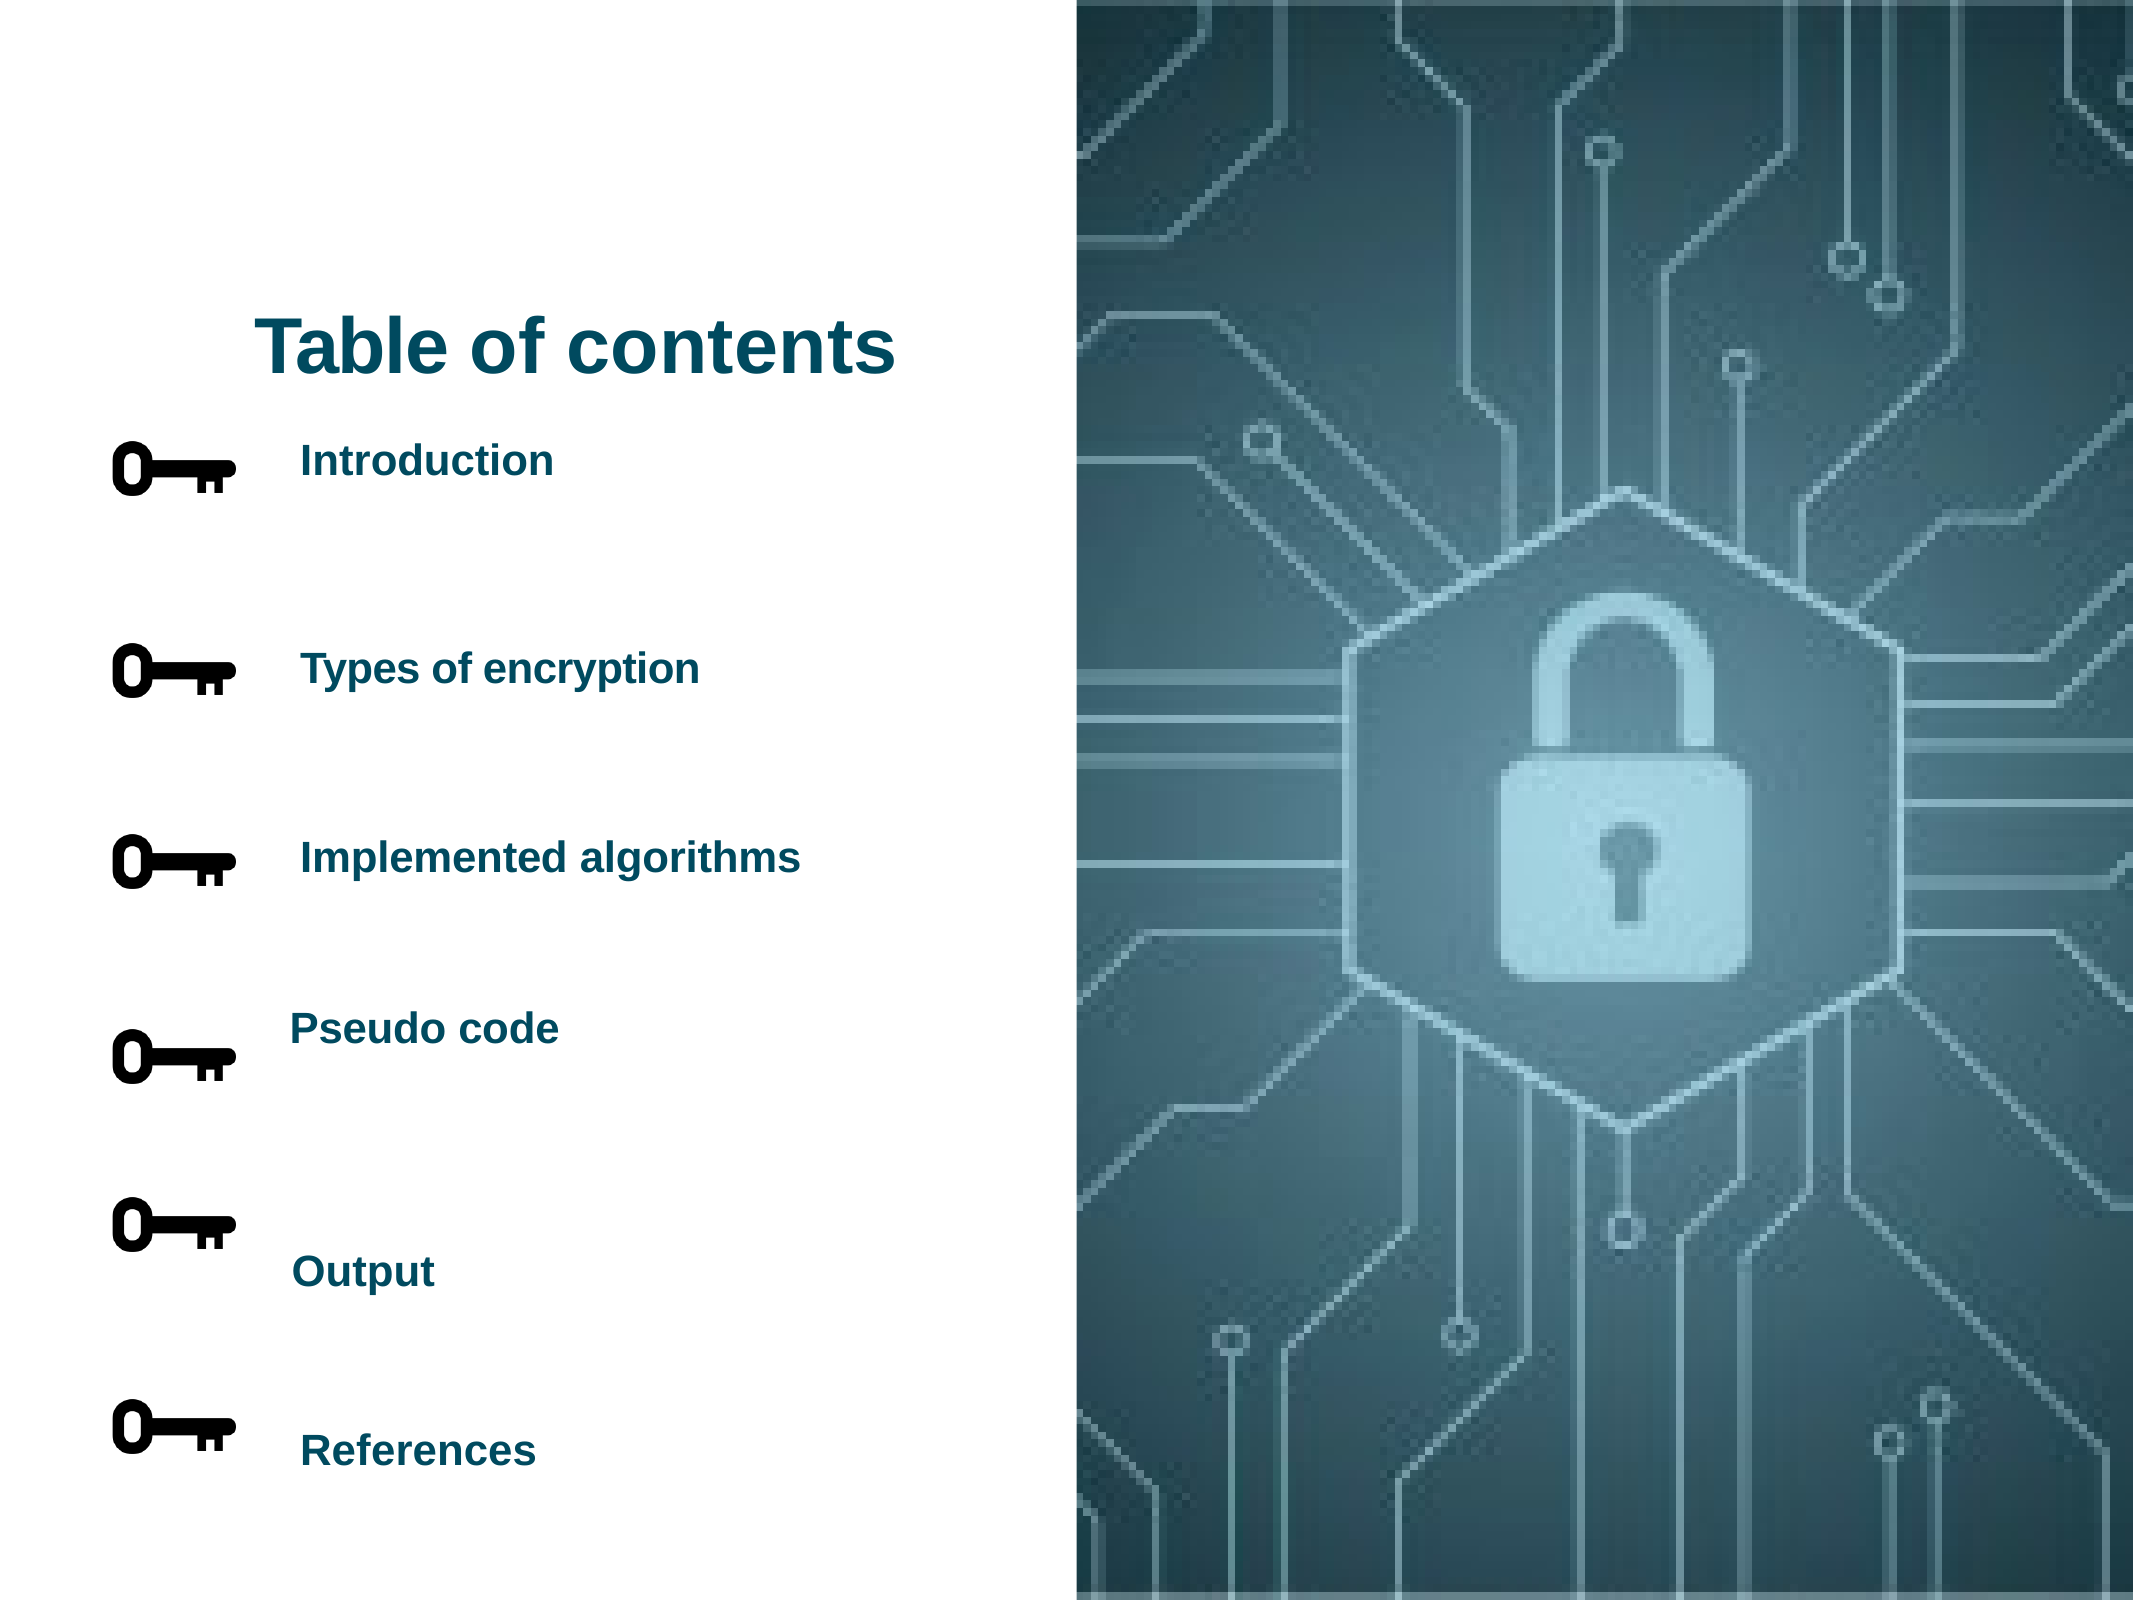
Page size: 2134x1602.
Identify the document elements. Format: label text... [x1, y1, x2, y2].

text_box Types of encryption Implemented algorithms Pseudo code Output References [289, 637, 878, 1474]
text_box [112, 643, 236, 698]
text_box [112, 1399, 236, 1454]
text_box [112, 834, 236, 889]
text_box [112, 441, 236, 496]
title Table of contents [252, 292, 906, 562]
text_box [112, 1029, 236, 1084]
text_box [112, 1197, 236, 1252]
text_box [1076, 0, 2133, 1600]
